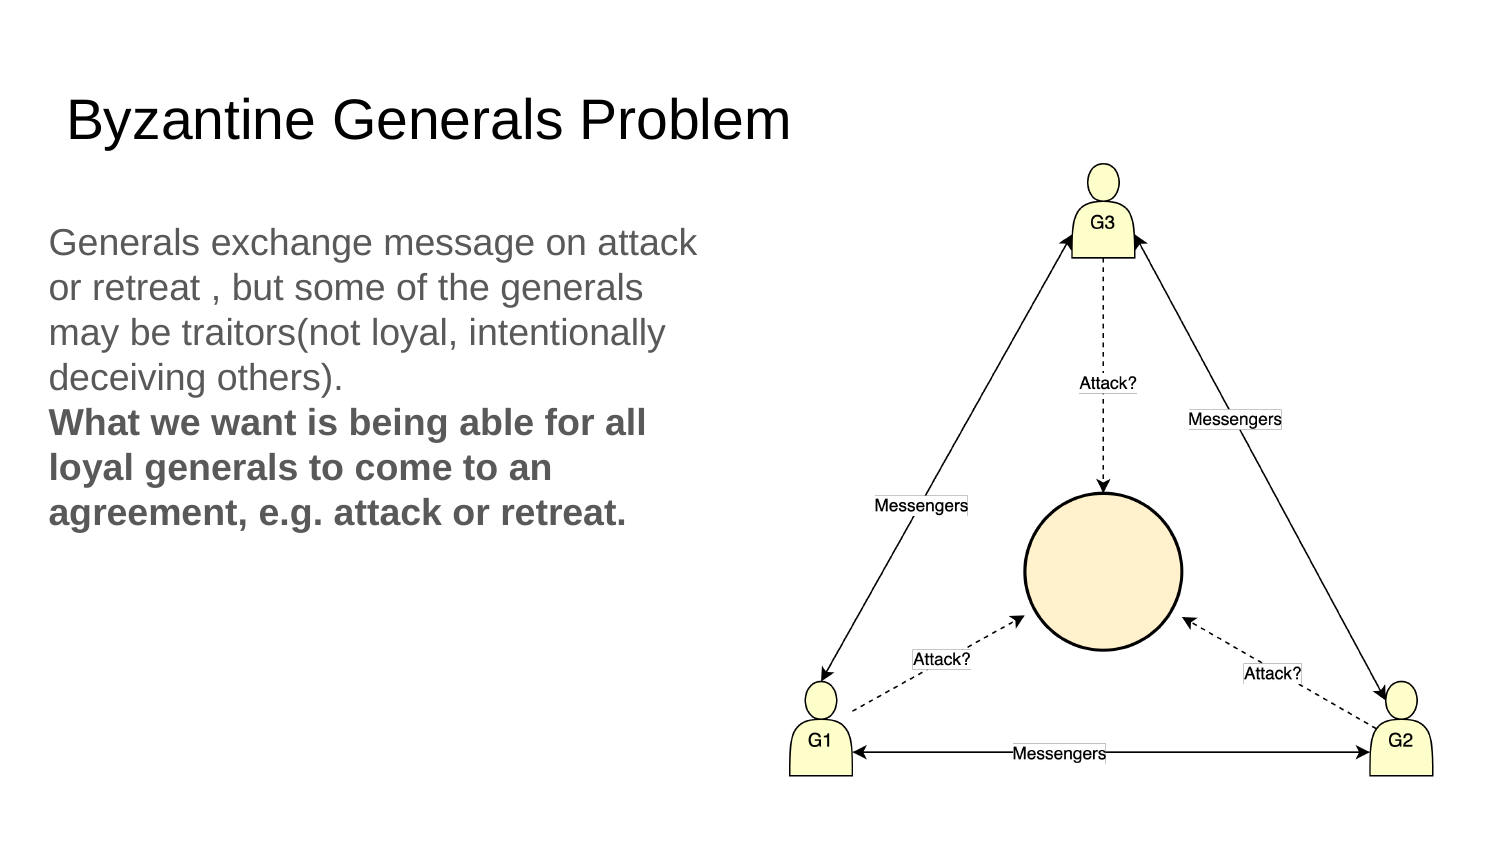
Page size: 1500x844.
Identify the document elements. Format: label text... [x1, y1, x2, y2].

picture [773, 146, 1450, 792]
title Byzantine Generals Problem [51, 72, 1449, 167]
text_box Generals exchange message on attack or retreat , but some of the generals may be traitors(not loyal, intentionally deceiving others). What we want is being able for all loyal generals to come to an agreement, e.g. attack or retreat. [33, 202, 726, 711]
